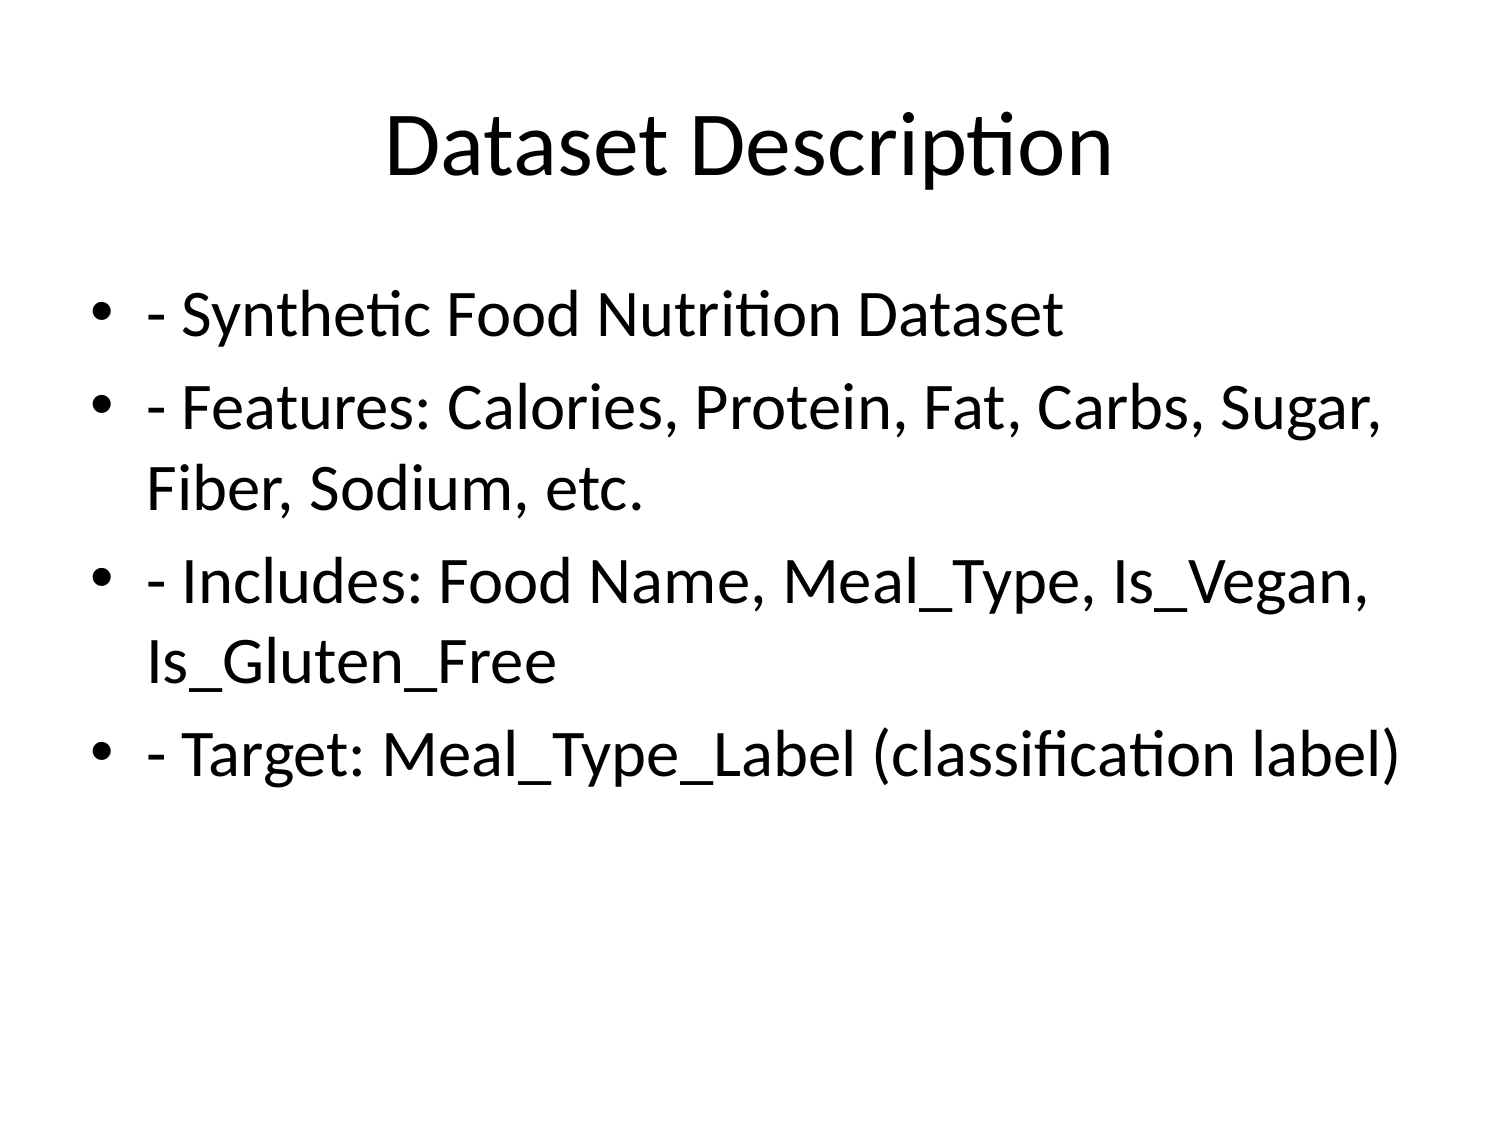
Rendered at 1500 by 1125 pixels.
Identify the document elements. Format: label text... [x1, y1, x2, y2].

title Dataset Description [75, 45, 1425, 233]
list - Synthetic Food Nutrition Dataset - Features: Calories, Protein, Fat, Carbs, Sugar, Fiber, Sodium, etc. - Includes: Food Name, Meal_Type, Is_Vegan, Is_Gluten_Free - Target: Meal_Type_Label (classification label) [75, 262, 1425, 1005]
